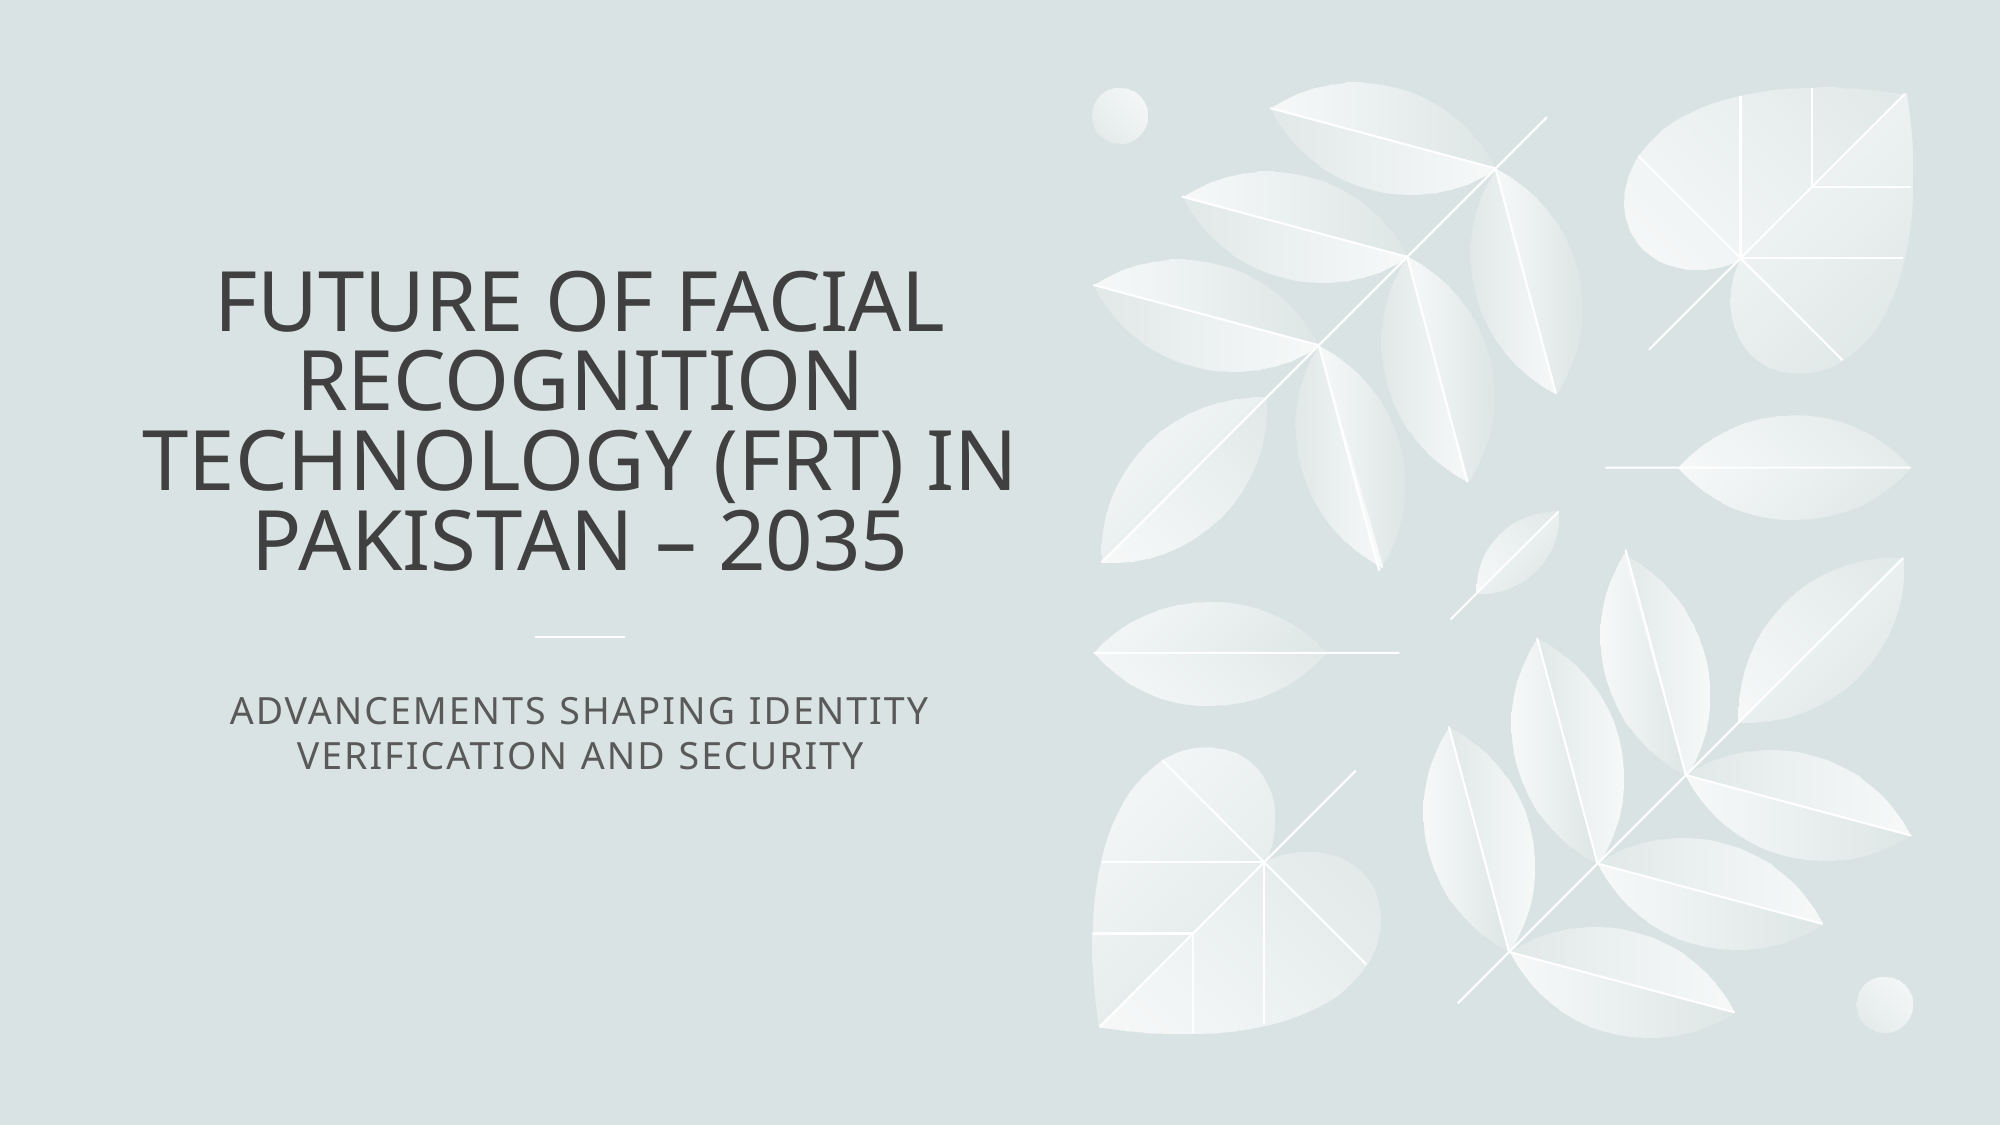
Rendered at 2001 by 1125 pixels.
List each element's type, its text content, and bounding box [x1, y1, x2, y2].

subtitle Advancements shaping identity verification and security [100, 679, 1061, 934]
title Future of Facial Recognition Technology (FRT) in Pakistan – 2035 [100, 114, 1061, 595]
